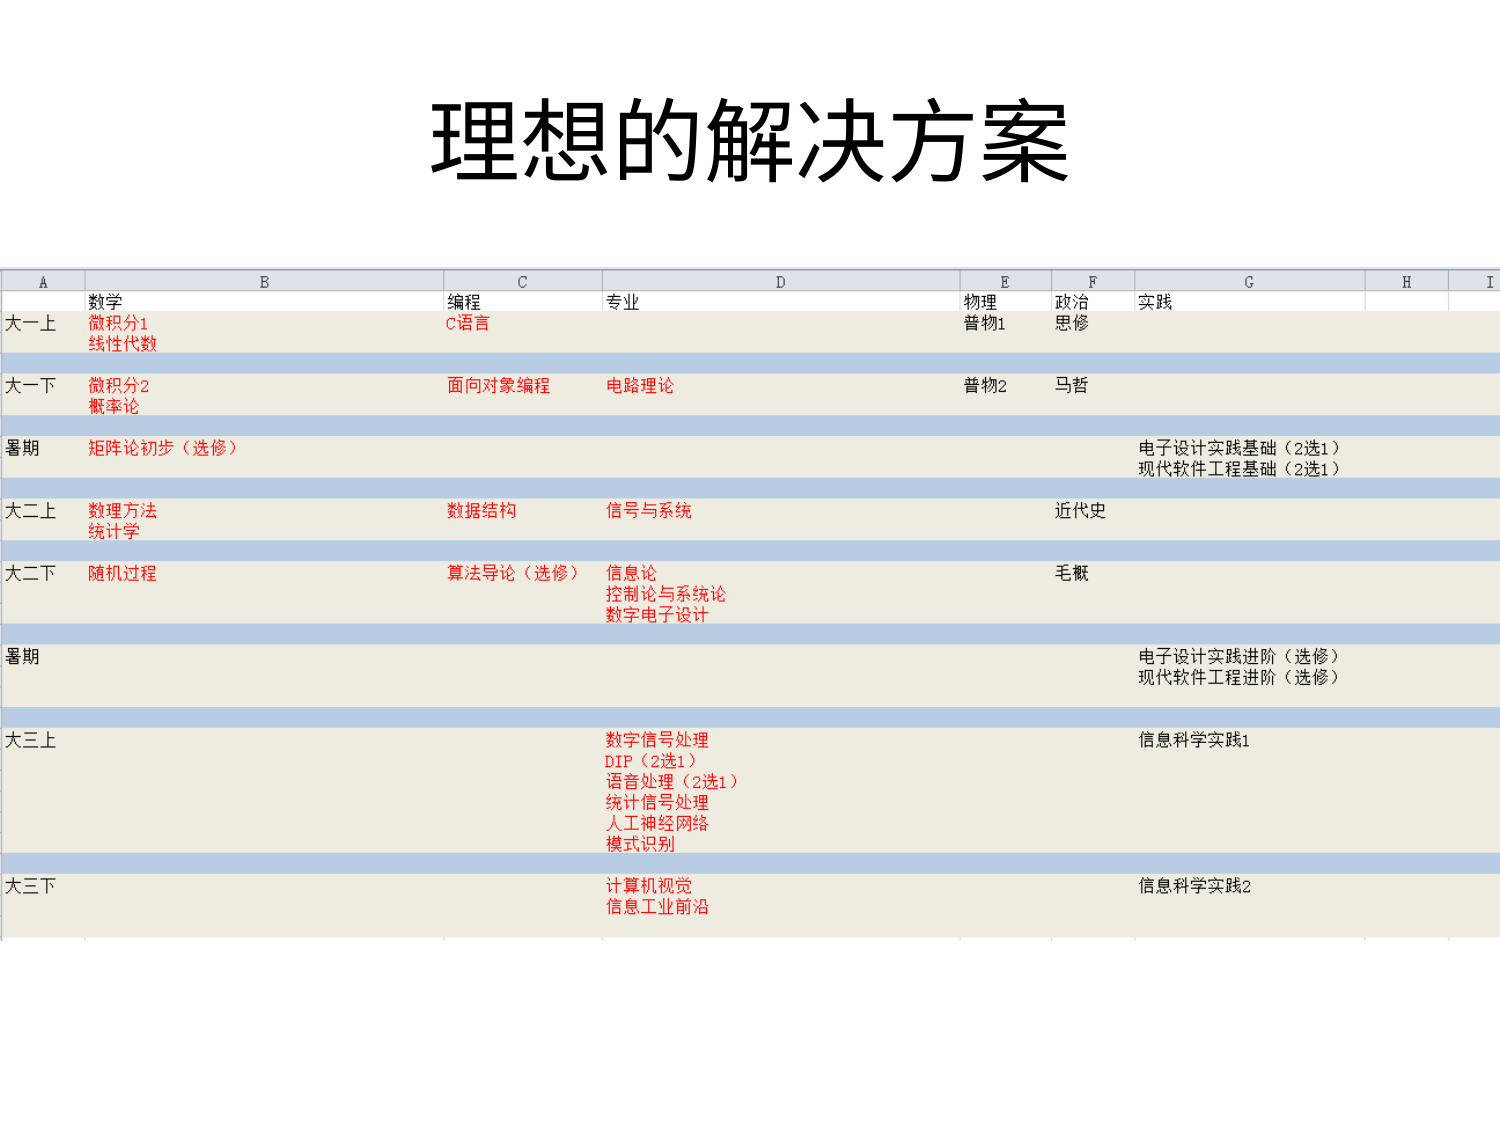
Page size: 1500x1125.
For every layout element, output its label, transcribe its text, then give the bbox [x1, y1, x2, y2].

title 理想的解决方案 [75, 45, 1425, 233]
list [0, 266, 1500, 941]
